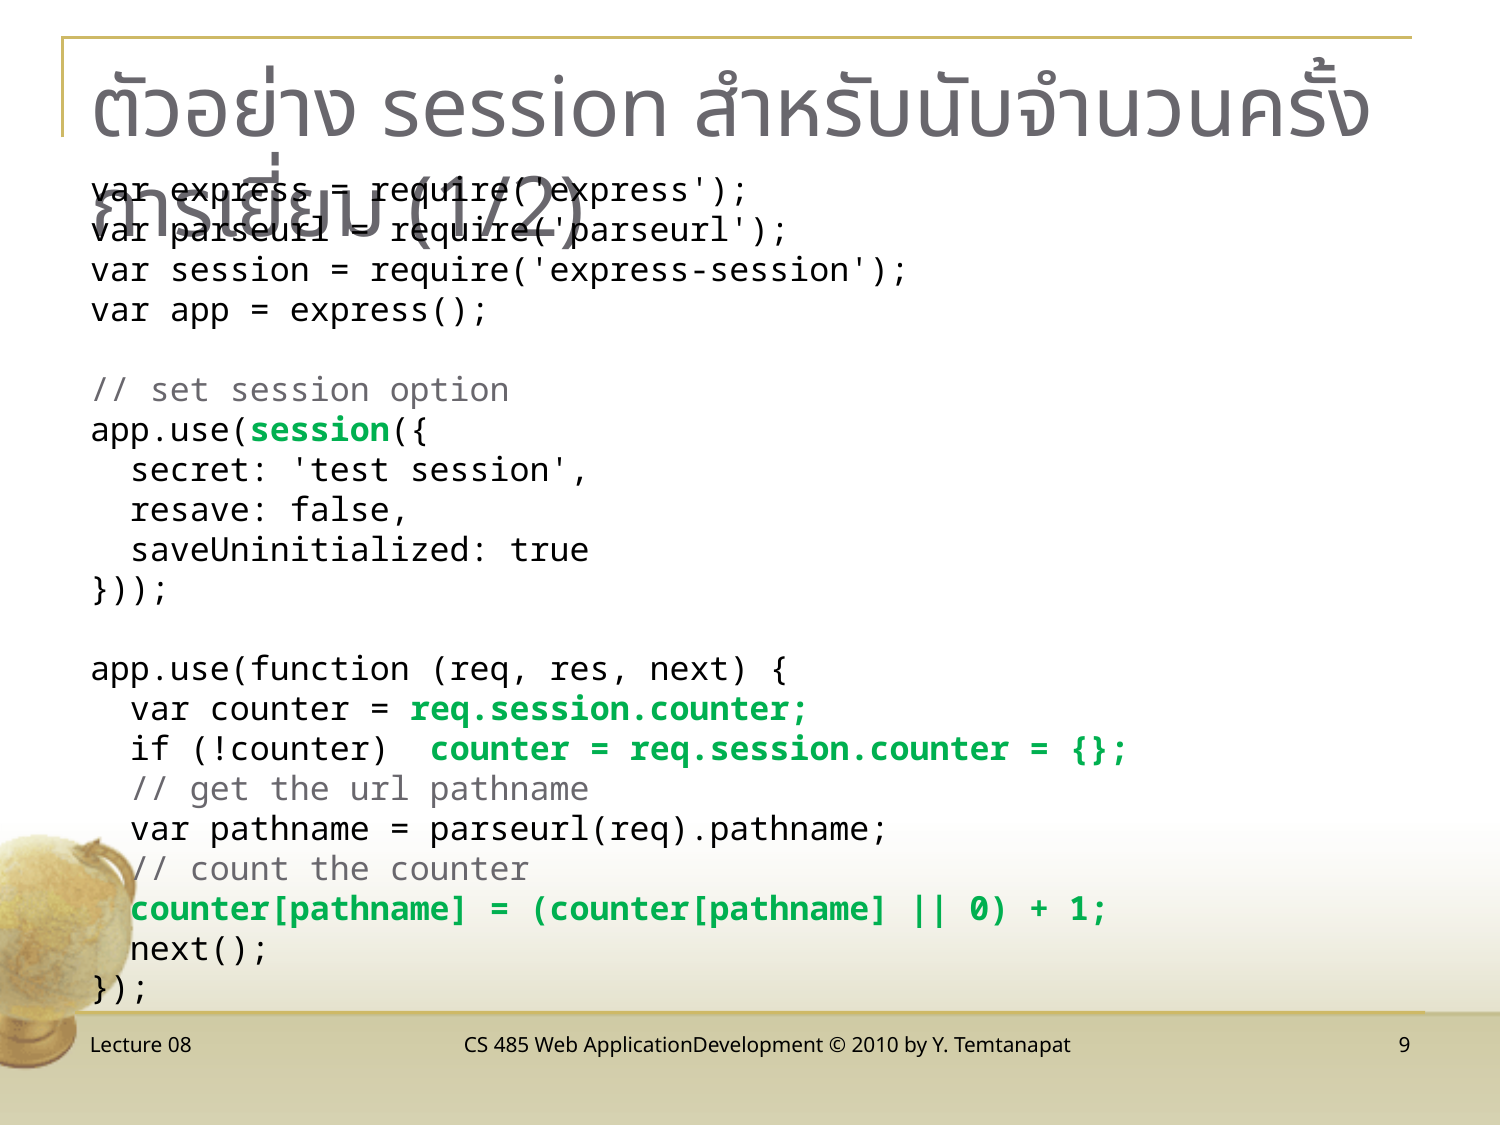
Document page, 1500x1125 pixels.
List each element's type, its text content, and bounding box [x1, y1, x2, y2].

list var express = require('express'); var parseurl = require('parseurl'); var session = require('express-session'); var app = express(); // set session option app.use(session({ secret: 'test session', resave: false, saveUninitialized: true })); app.use(function (req, res, next) { var counter = req.session.counter; if (!counter) counter = req.session.counter = {}; // get the url pathname var pathname = parseurl(req).pathname; // count the counter counter[pathname] = (counter[pathname] || 0) + 1; next(); }); [74, 160, 1426, 1006]
slide_number Lecture 08 [75, 1024, 316, 1100]
title ตัวอย่าง session สำหรับนับจำนวนครั้งการเยี่ยม (1/2) [74, 45, 1426, 160]
slide_number 9 [1218, 1024, 1425, 1100]
footer CS 485 Web ApplicationDevelopment © 2010 by Y. Temtanapat [316, 1024, 1218, 1100]
